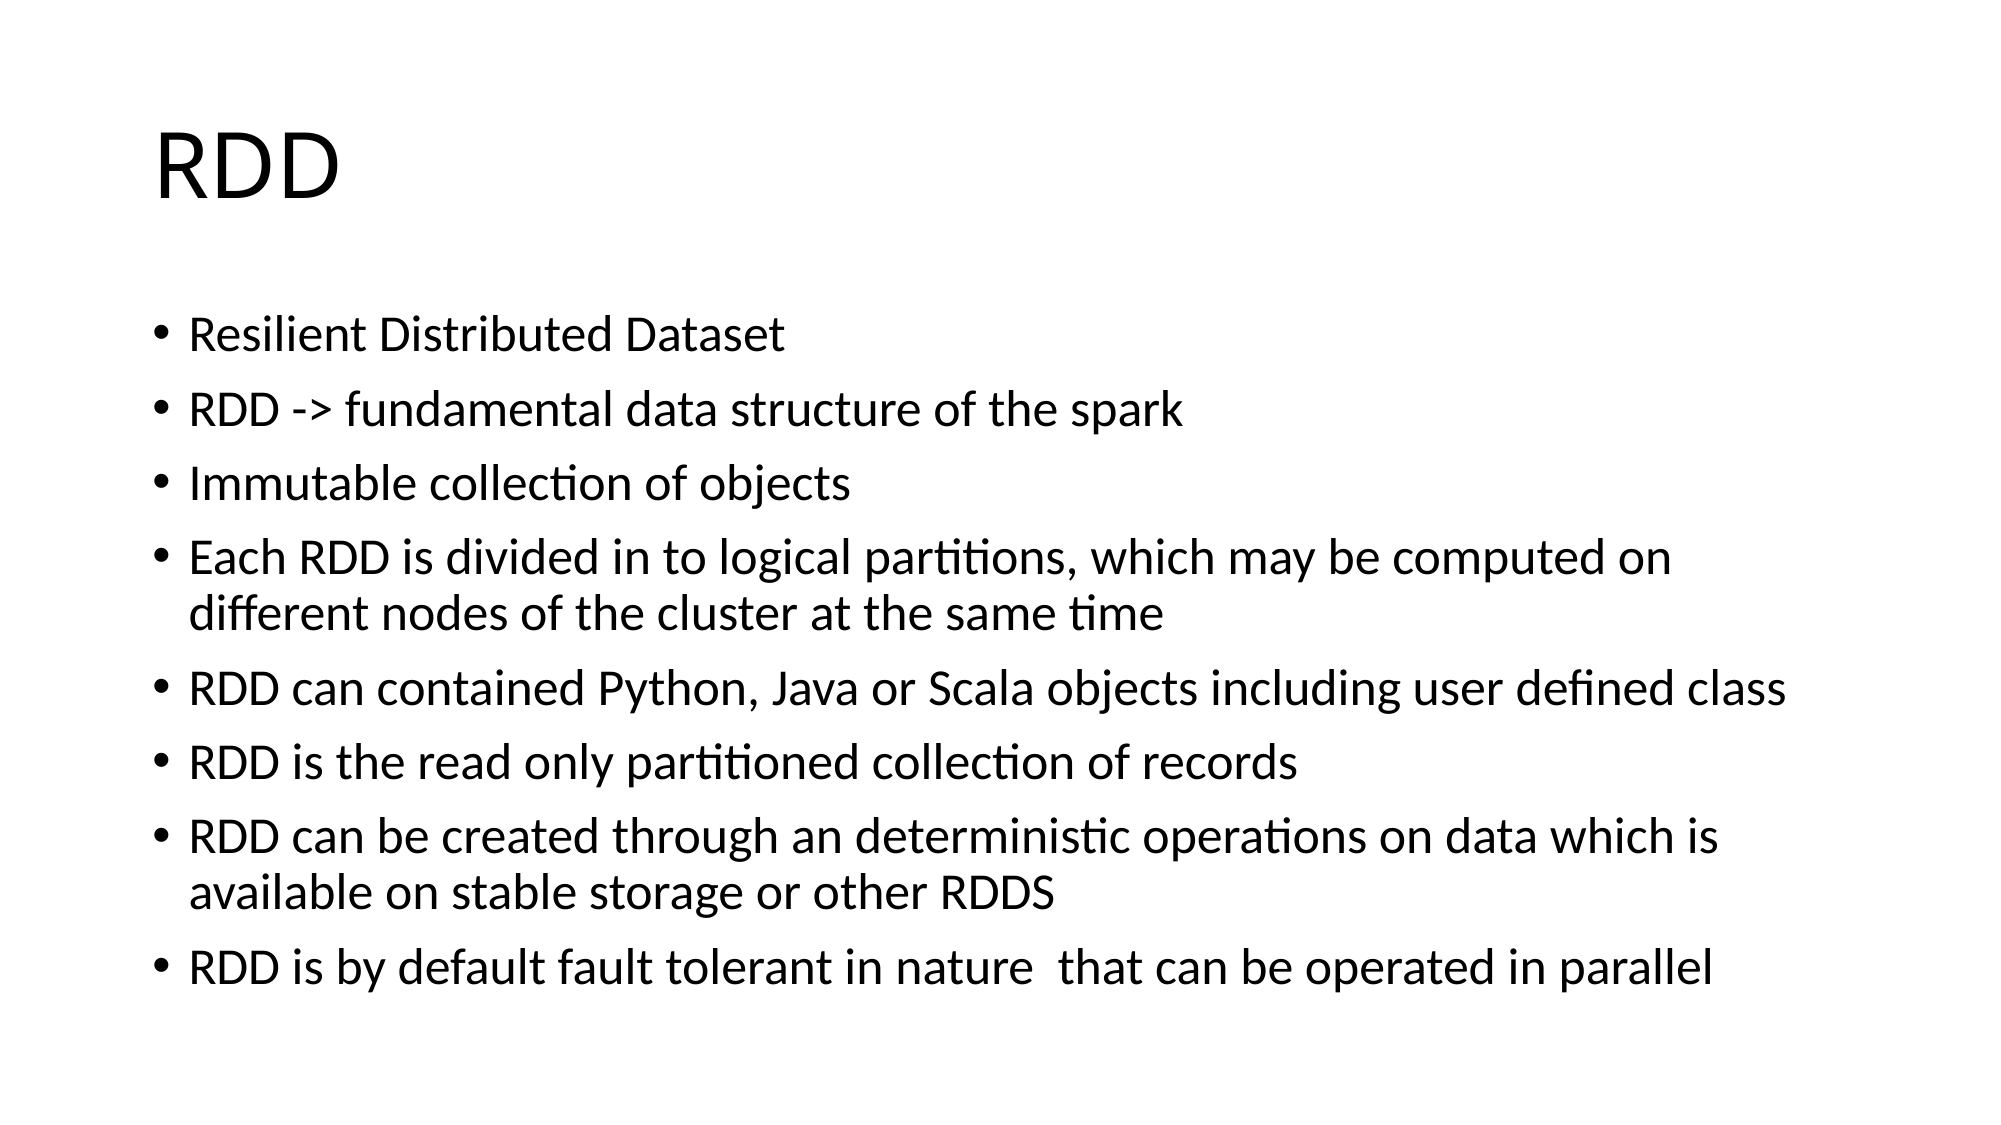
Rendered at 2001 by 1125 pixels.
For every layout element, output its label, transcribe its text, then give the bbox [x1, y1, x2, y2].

list Resilient Distributed Dataset RDD -> fundamental data structure of the spark Immutable collection of objects Each RDD is divided in to logical partitions, which may be computed on different nodes of the cluster at the same time RDD can contained Python, Java or Scala objects including user defined class RDD is the read only partitioned collection of records RDD can be created through an deterministic operations on data which is available on stable storage or other RDDS RDD is by default fault tolerant in nature that can be operated in parallel [137, 299, 1863, 1014]
title RDD [137, 59, 1863, 278]
